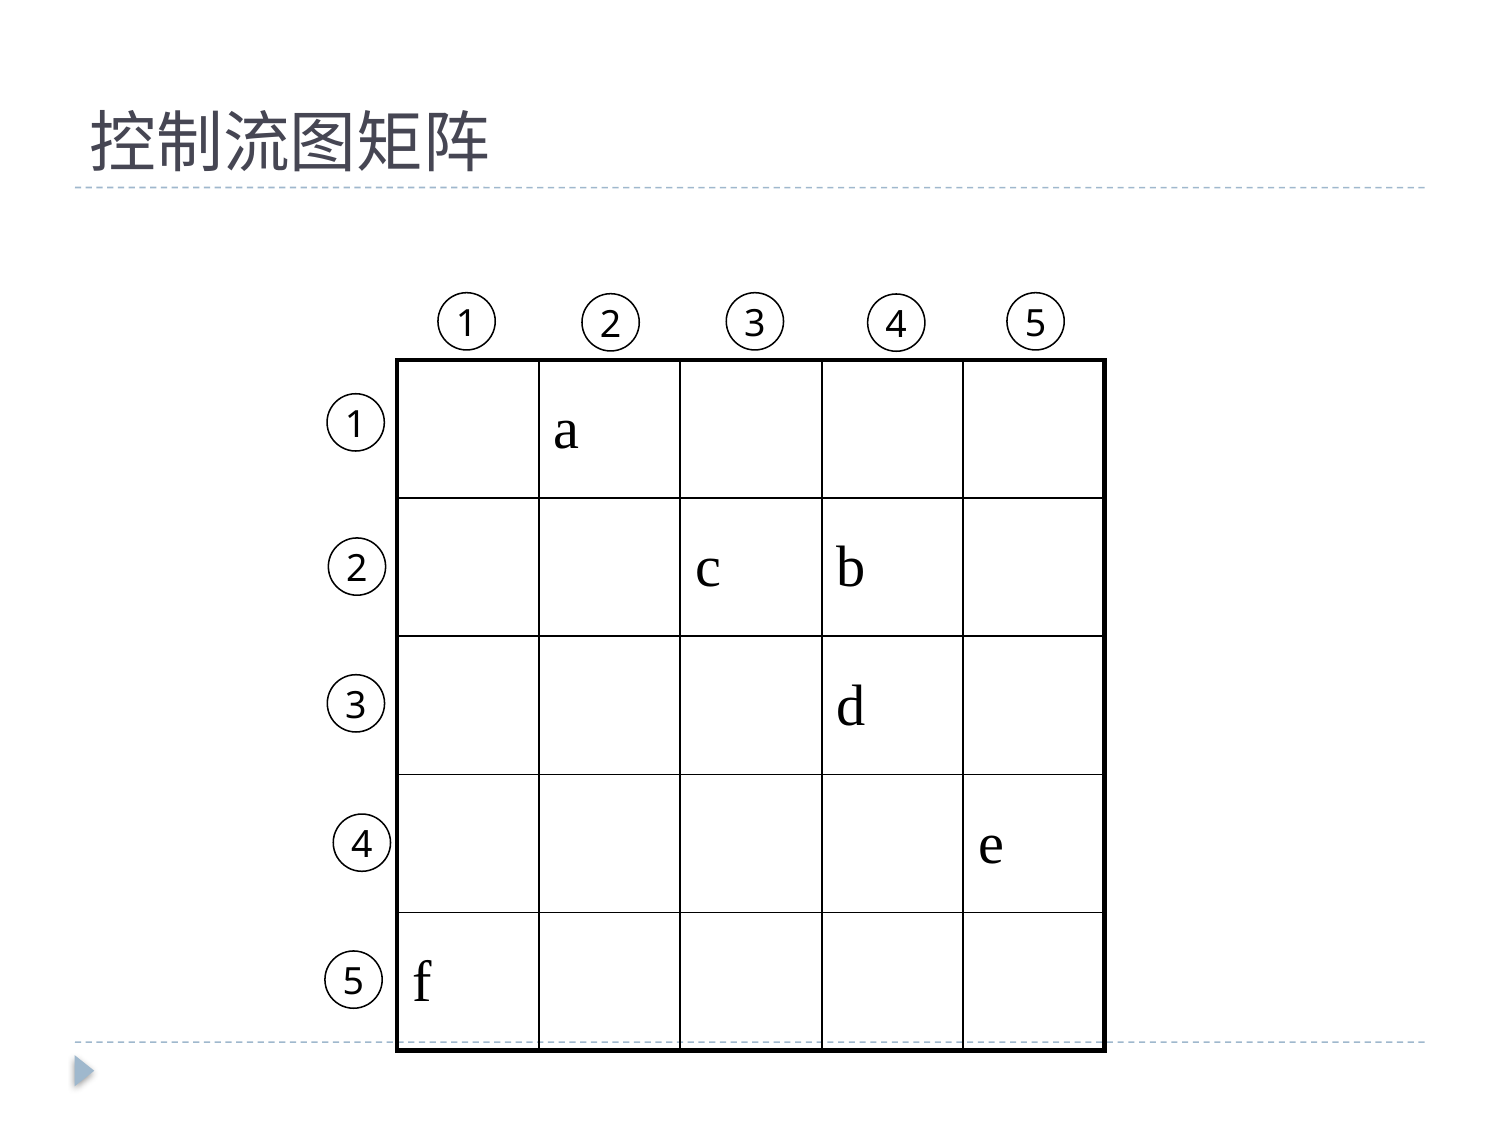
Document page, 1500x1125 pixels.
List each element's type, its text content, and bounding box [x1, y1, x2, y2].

text_box 1 [327, 393, 385, 452]
text_box 2 [328, 537, 386, 596]
text_box 3 [327, 674, 385, 732]
text_box 4 [333, 814, 391, 872]
table_cell [540, 499, 679, 635]
table_header [681, 362, 821, 497]
table_cell [964, 637, 1102, 774]
table_cell [964, 913, 1102, 1048]
table_cell b [823, 499, 962, 635]
table_header a [540, 362, 679, 497]
table_cell d [823, 637, 962, 774]
title 控制流图矩阵 [75, 24, 1425, 188]
table_cell [540, 913, 679, 1048]
table_cell [964, 499, 1102, 635]
table_cell e [964, 775, 1102, 912]
text_box 4 [867, 293, 925, 352]
text_box 1 [437, 292, 496, 350]
table_cell [681, 913, 821, 1048]
table_header [964, 362, 1102, 497]
table_cell f [399, 913, 538, 1048]
table_cell [399, 775, 538, 912]
table_cell [823, 775, 962, 912]
text_box 3 [726, 292, 784, 350]
text_box 5 [324, 950, 383, 1009]
table_cell [540, 637, 679, 774]
table_cell [681, 775, 821, 912]
table_cell [540, 775, 679, 912]
table_cell c [681, 499, 821, 635]
table_header [823, 362, 962, 497]
table_header [399, 362, 538, 497]
table_cell [399, 499, 538, 635]
table_cell [681, 637, 821, 774]
table_cell [399, 637, 538, 774]
table_cell [823, 913, 962, 1048]
text_box 2 [581, 293, 640, 351]
text_box 5 [1006, 292, 1065, 350]
